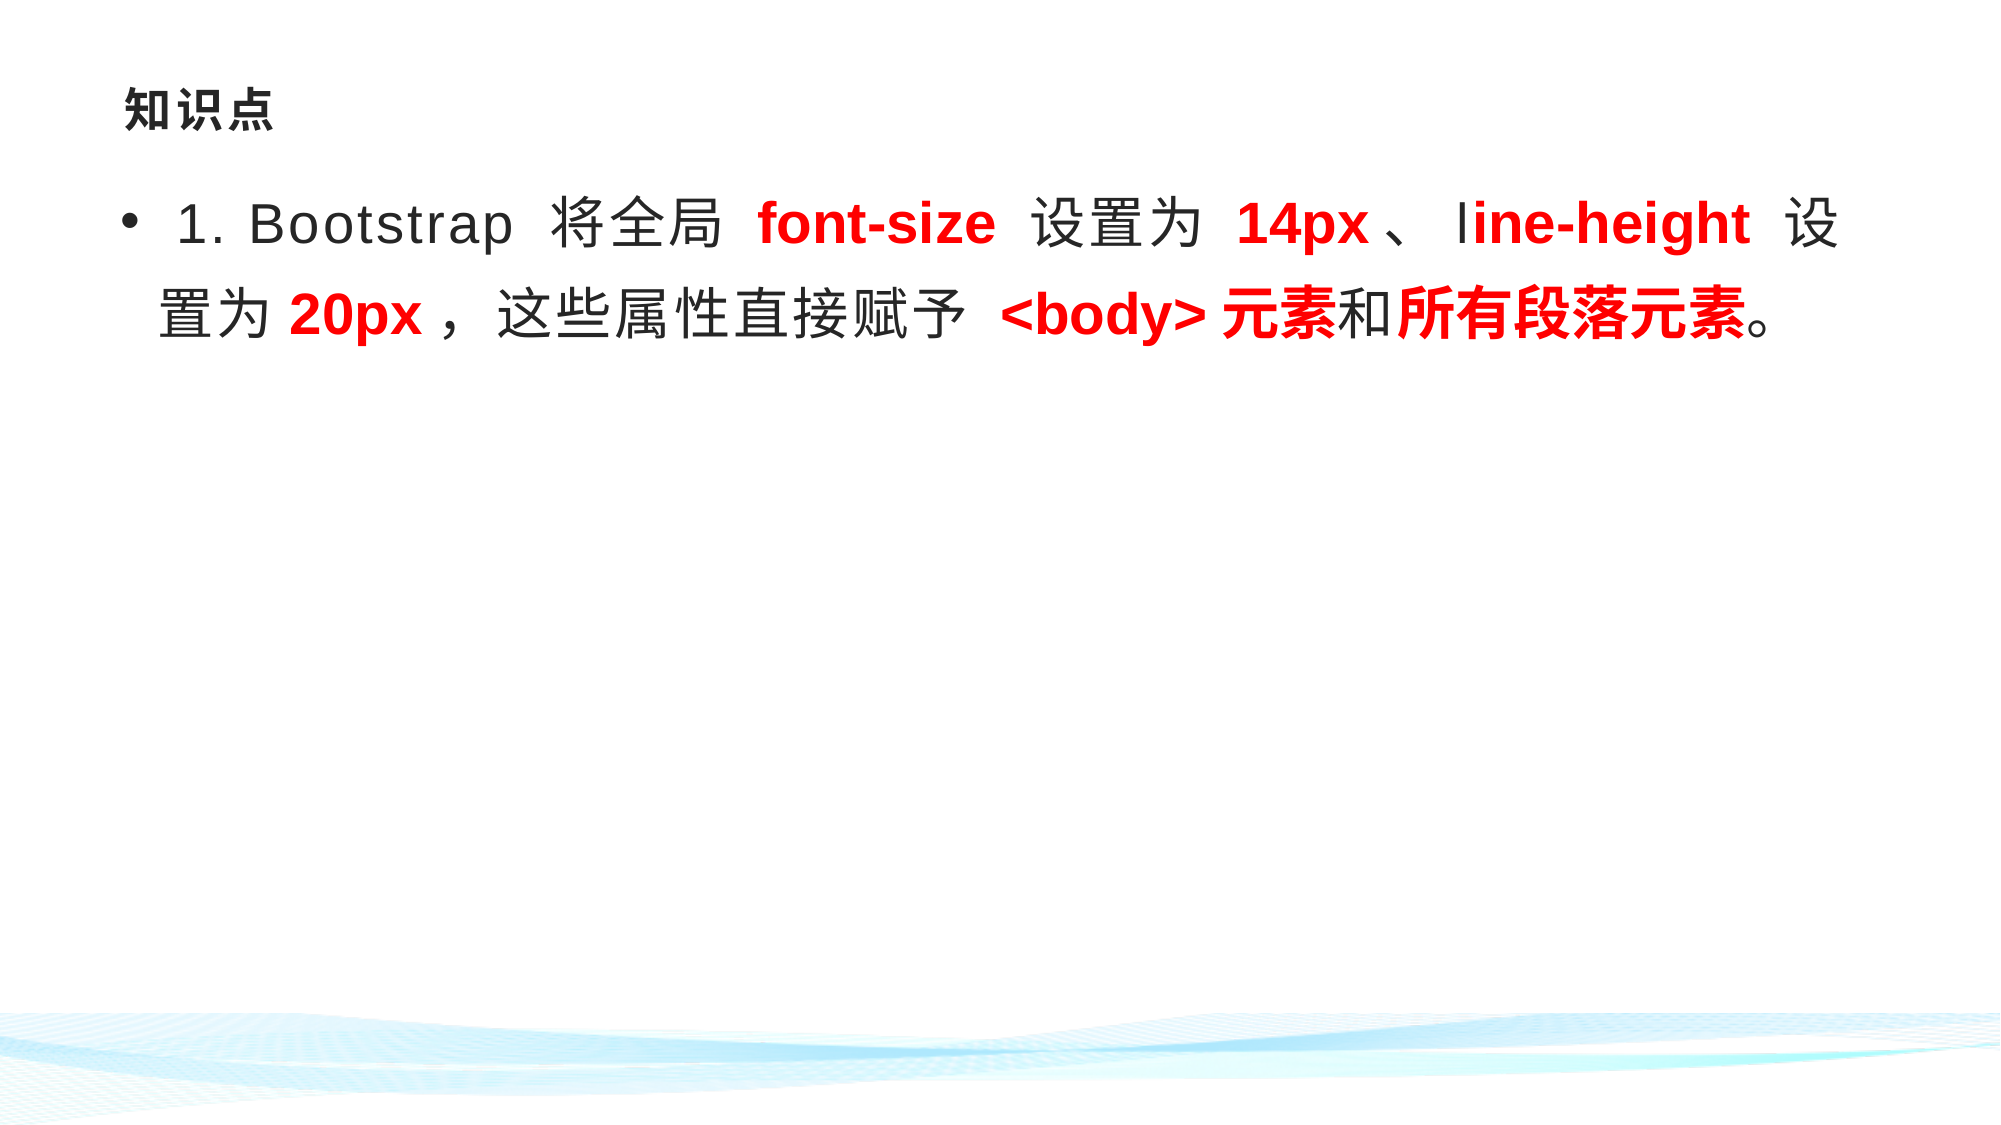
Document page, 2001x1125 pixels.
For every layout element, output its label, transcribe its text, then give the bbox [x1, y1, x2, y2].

title 知识点 [109, 72, 1891, 146]
list 1. Bootstrap 将全局 font-size 设置为 14px、line-height 设置为20px，这些属性直接赋予 <body>元素和所有段落元素。 [105, 156, 1886, 1098]
picture [0, 1013, 2000, 1125]
